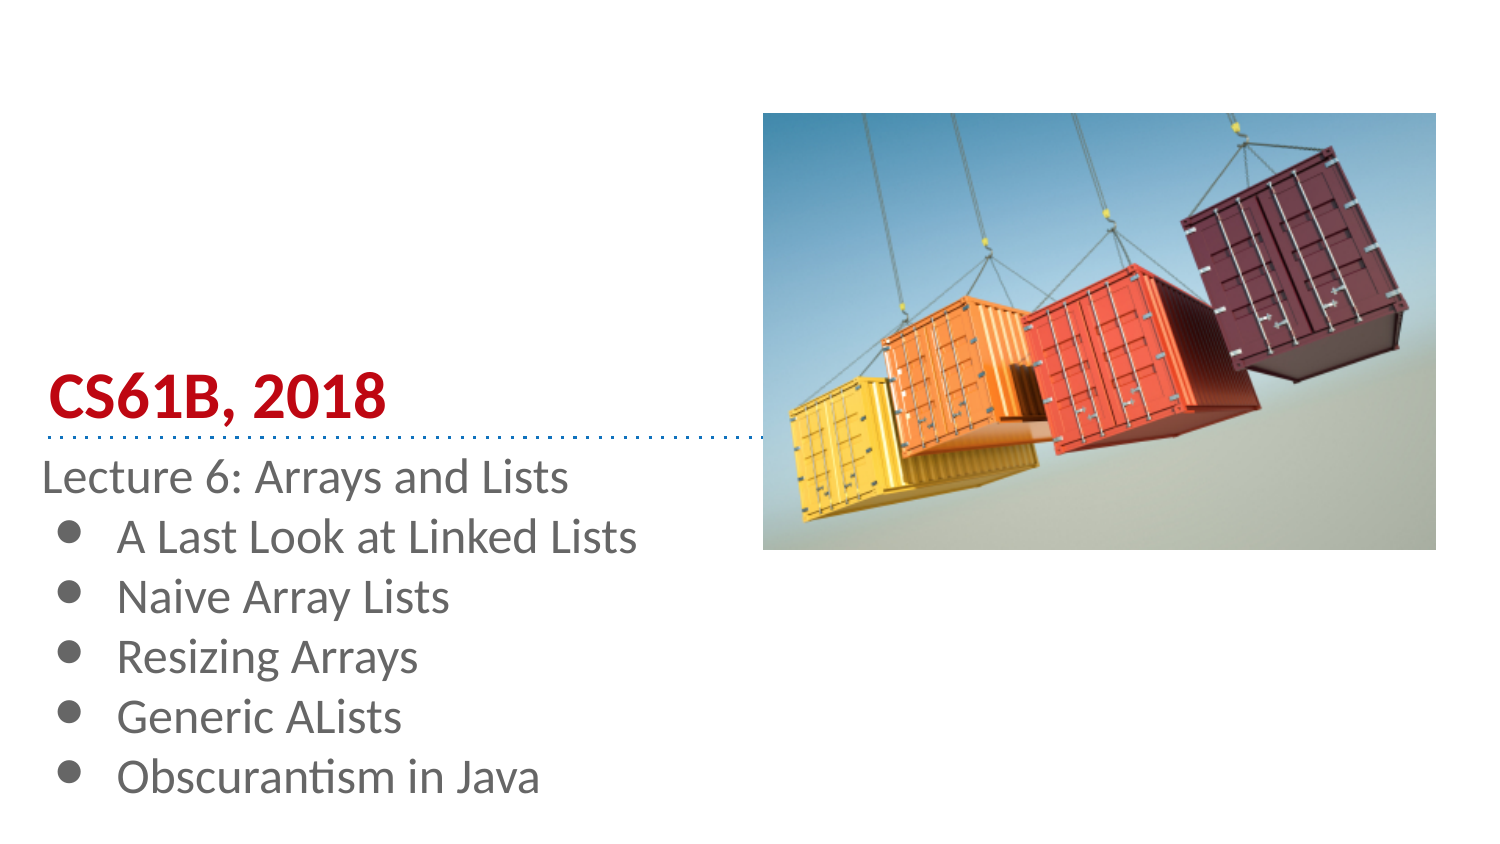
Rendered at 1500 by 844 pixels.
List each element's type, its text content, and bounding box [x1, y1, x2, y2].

subtitle Lecture 6: Arrays and Lists A Last Look at Linked Lists Naive Array Lists Resizing Arrays Generic ALists Obscurantism in Java [26, 428, 973, 758]
title CS61B, 2018 [34, 318, 758, 428]
picture [763, 112, 1437, 550]
